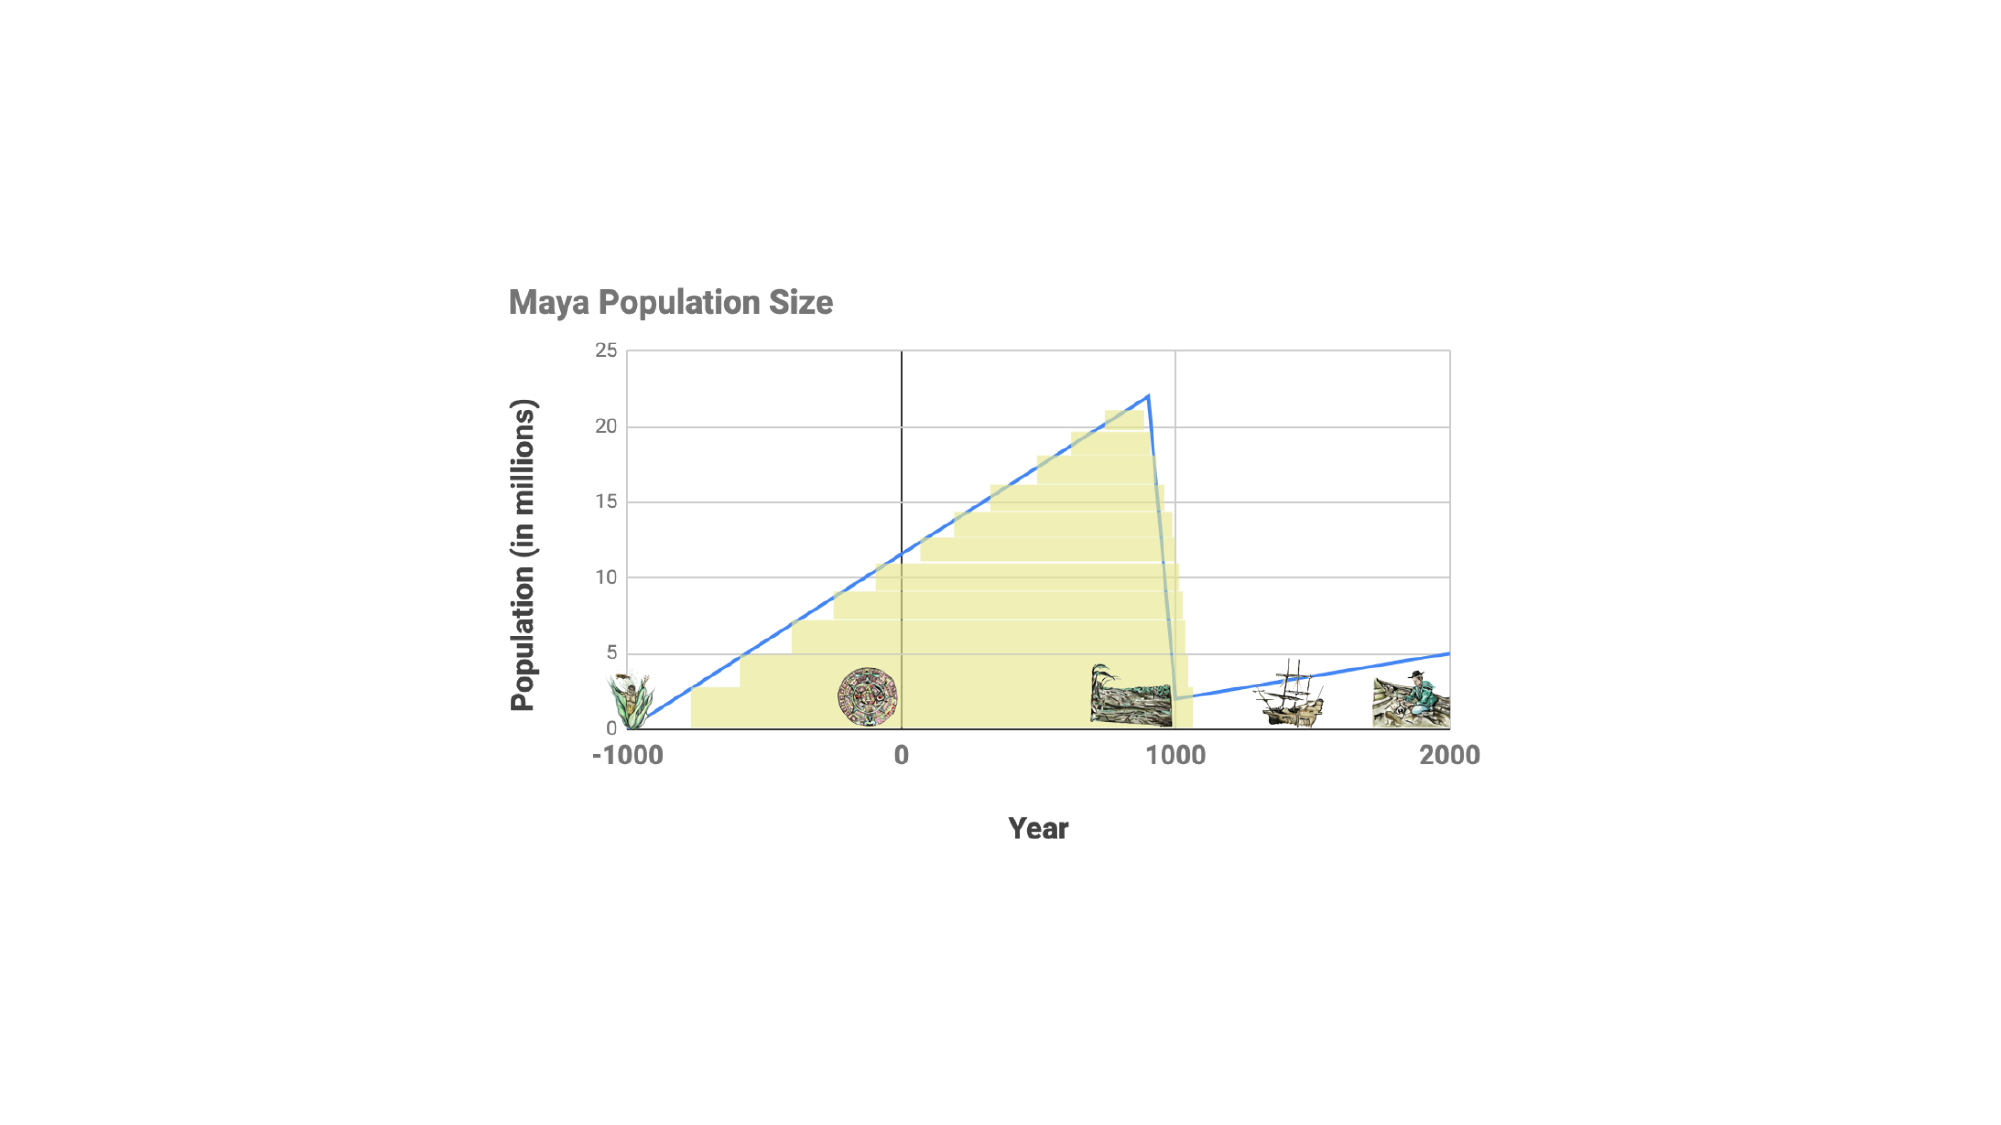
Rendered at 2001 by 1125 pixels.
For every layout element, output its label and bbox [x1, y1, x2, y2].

picture [491, 276, 1509, 848]
